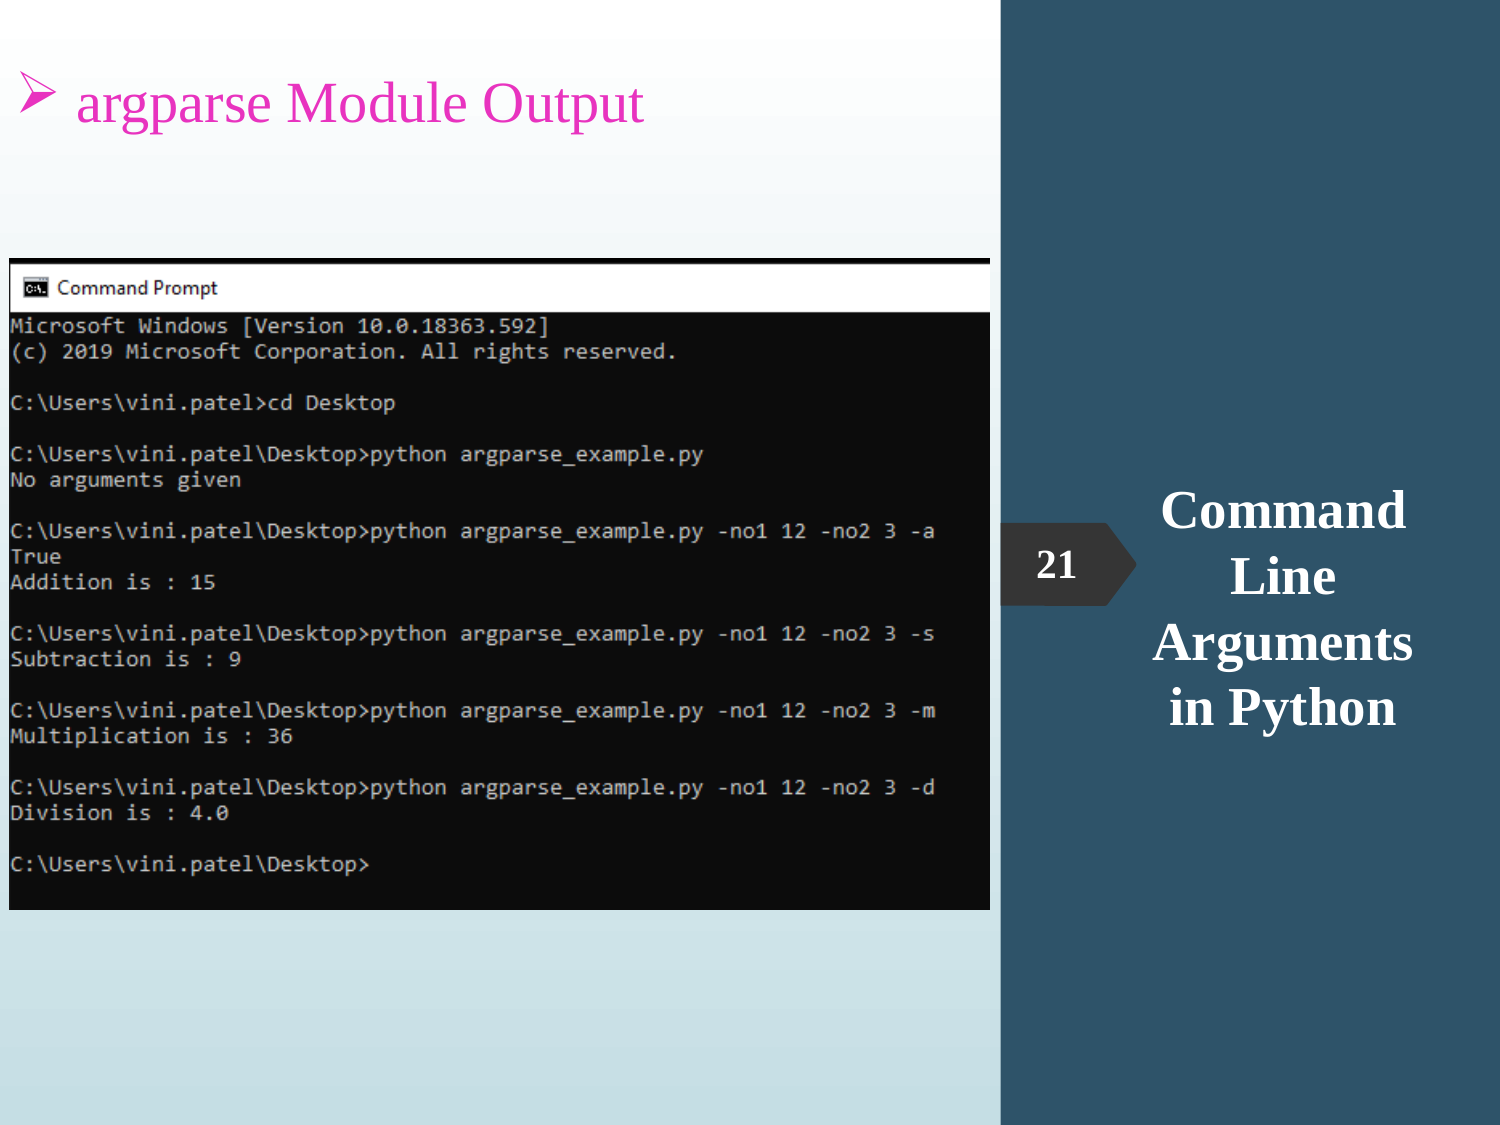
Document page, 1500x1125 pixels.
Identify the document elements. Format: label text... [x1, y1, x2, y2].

title Command Line Arguments in Python [1136, 466, 1430, 747]
text_box argparse Module Output [0, 11, 1000, 142]
slide_number 21 [1005, 535, 1102, 596]
text_box [1001, 0, 1500, 1125]
picture [9, 257, 990, 910]
text_box [1001, 522, 1137, 606]
list [0, 0, 1001, 1125]
